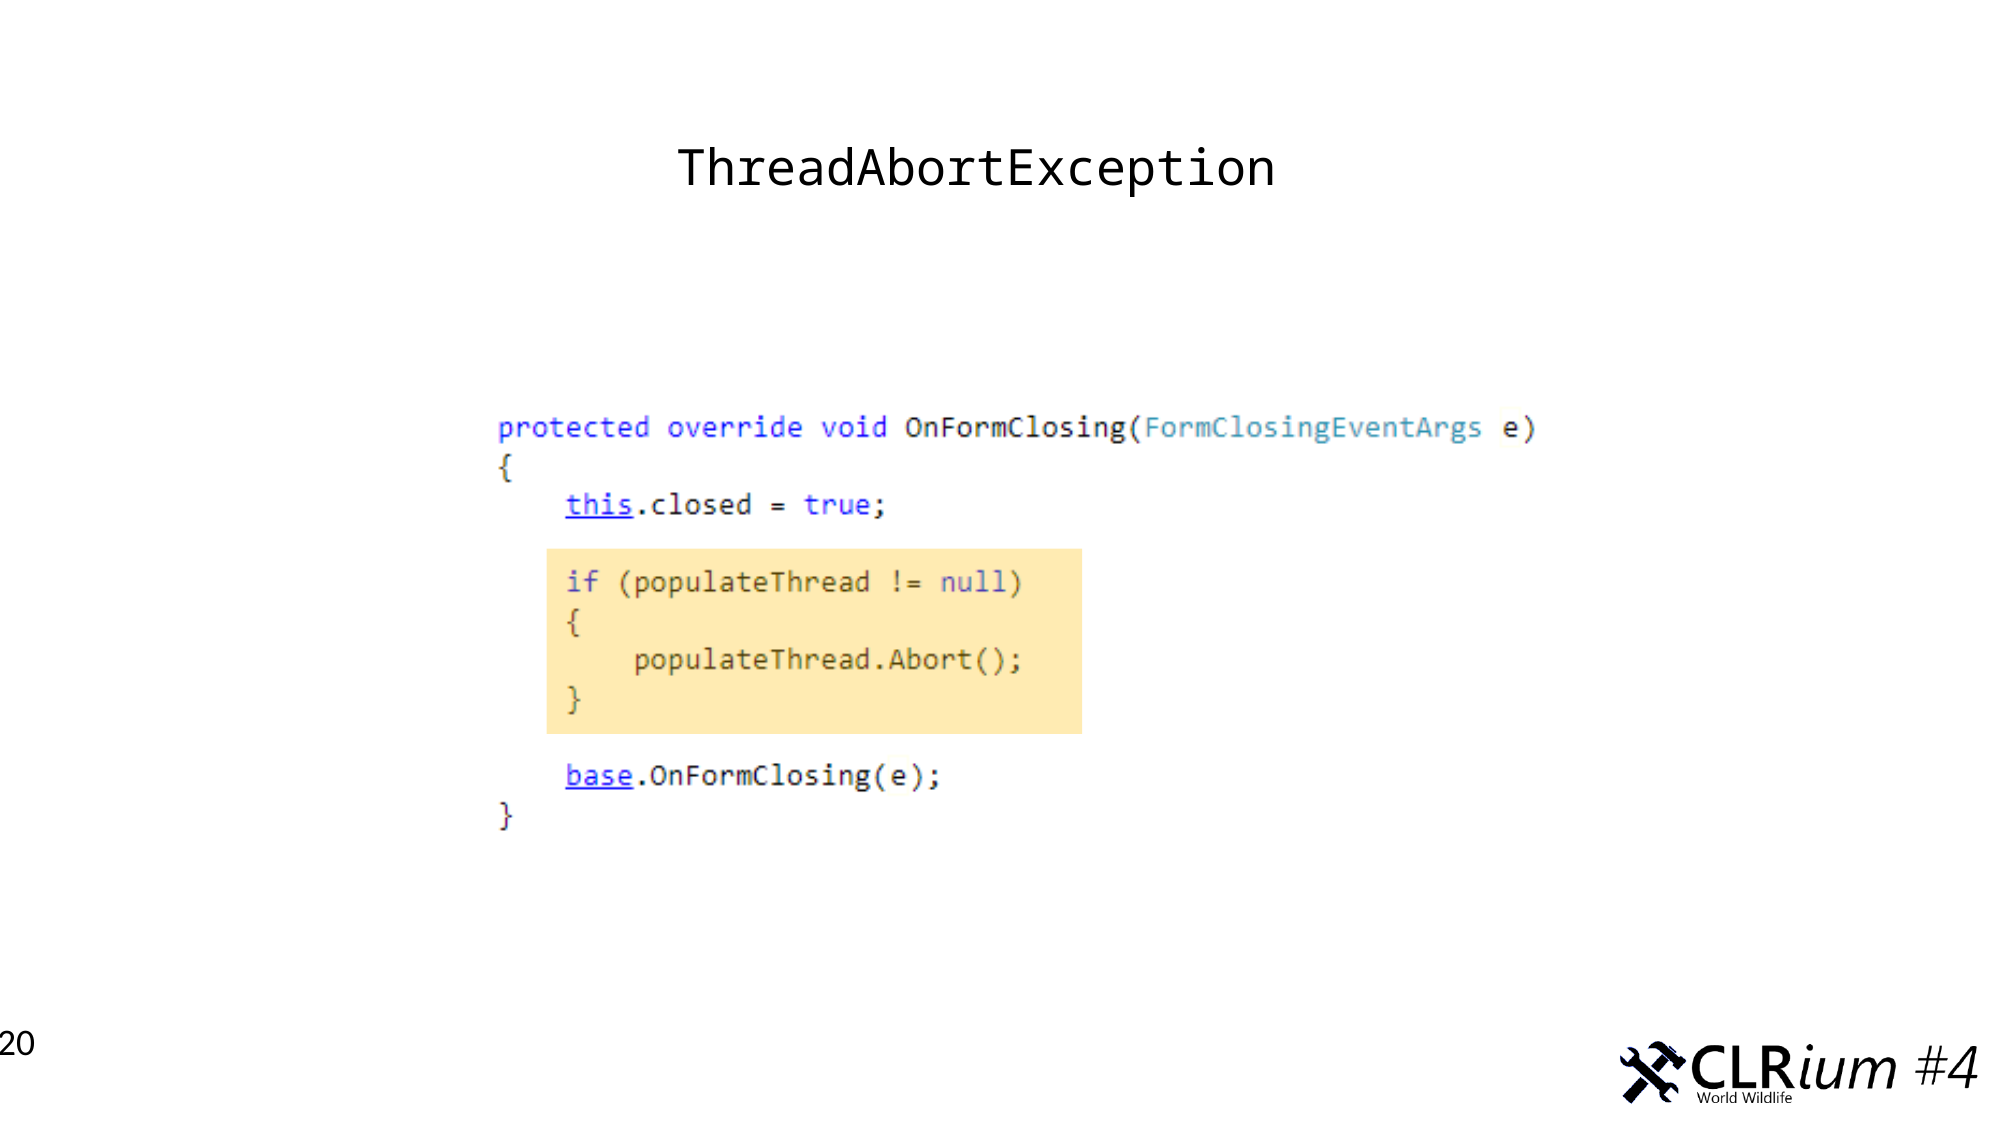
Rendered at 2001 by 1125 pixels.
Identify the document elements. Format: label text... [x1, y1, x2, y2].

picture [465, 388, 1600, 863]
text_box ThreadAbortException [465, 127, 1488, 203]
picture [1616, 1033, 1985, 1111]
text_box 20 [0, 1010, 171, 1071]
